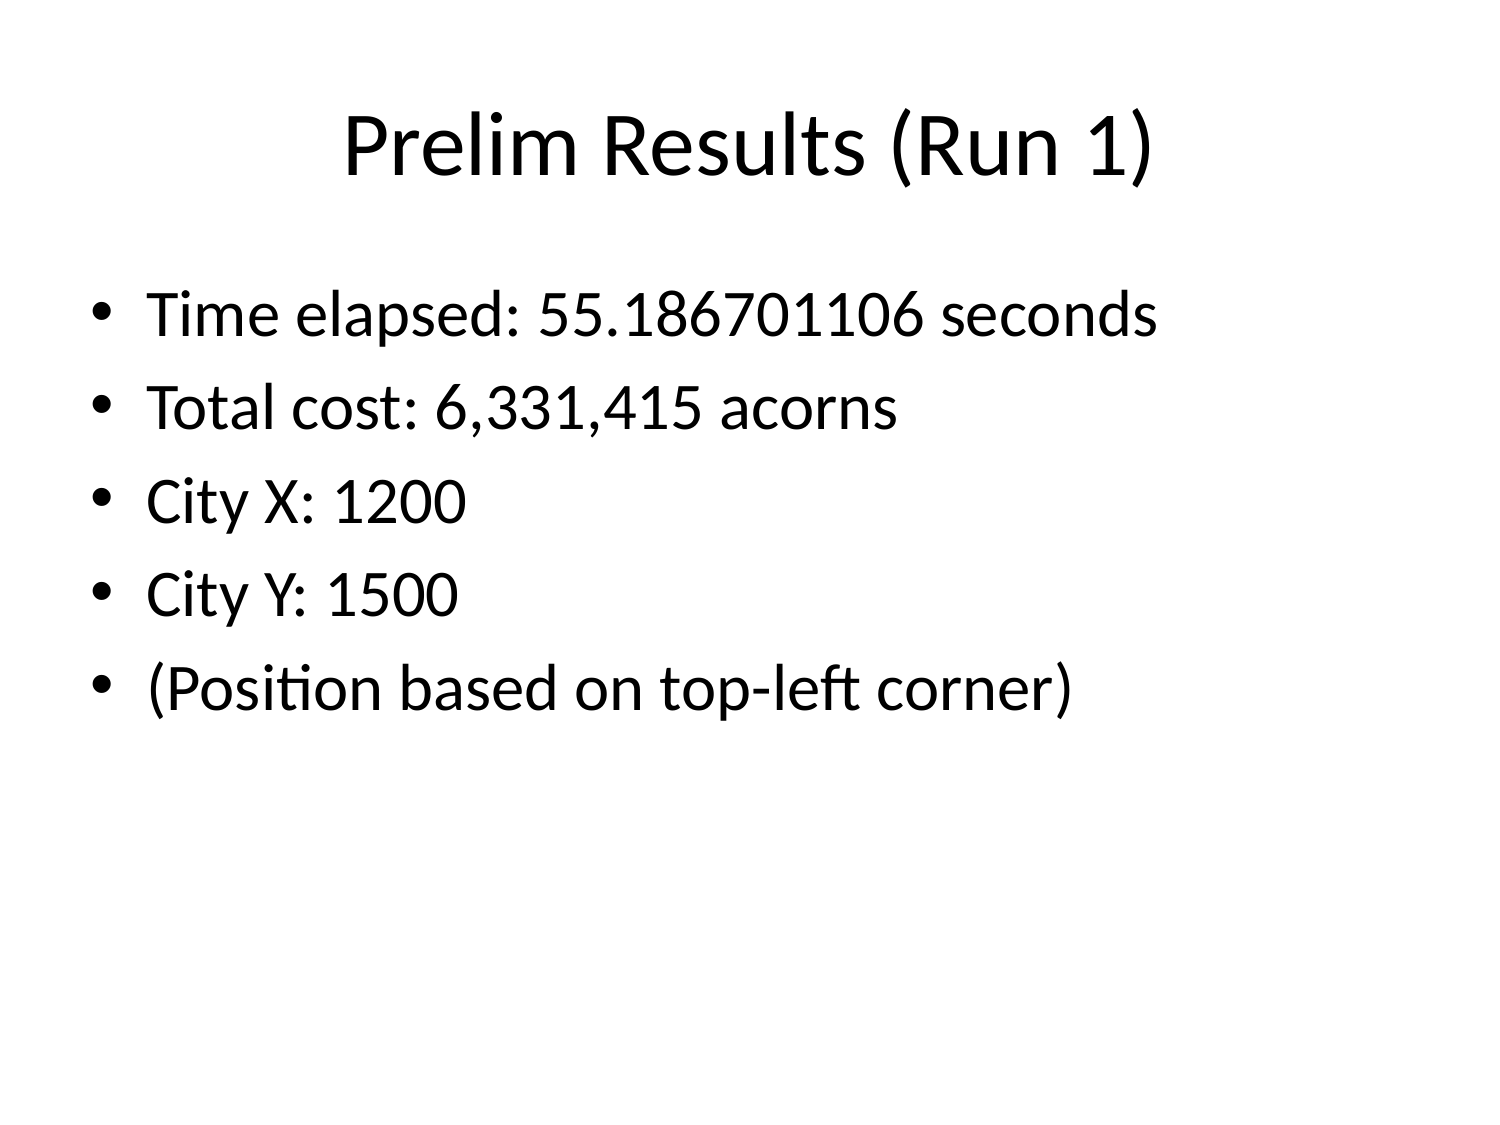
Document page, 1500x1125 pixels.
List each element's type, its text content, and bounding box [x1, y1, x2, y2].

title Prelim Results (Run 1) [75, 45, 1425, 233]
list Time elapsed: 55.186701106 seconds Total cost: 6,331,415 acorns City X: 1200 City Y: 1500 (Position based on top-left corner) [75, 262, 1425, 1005]
